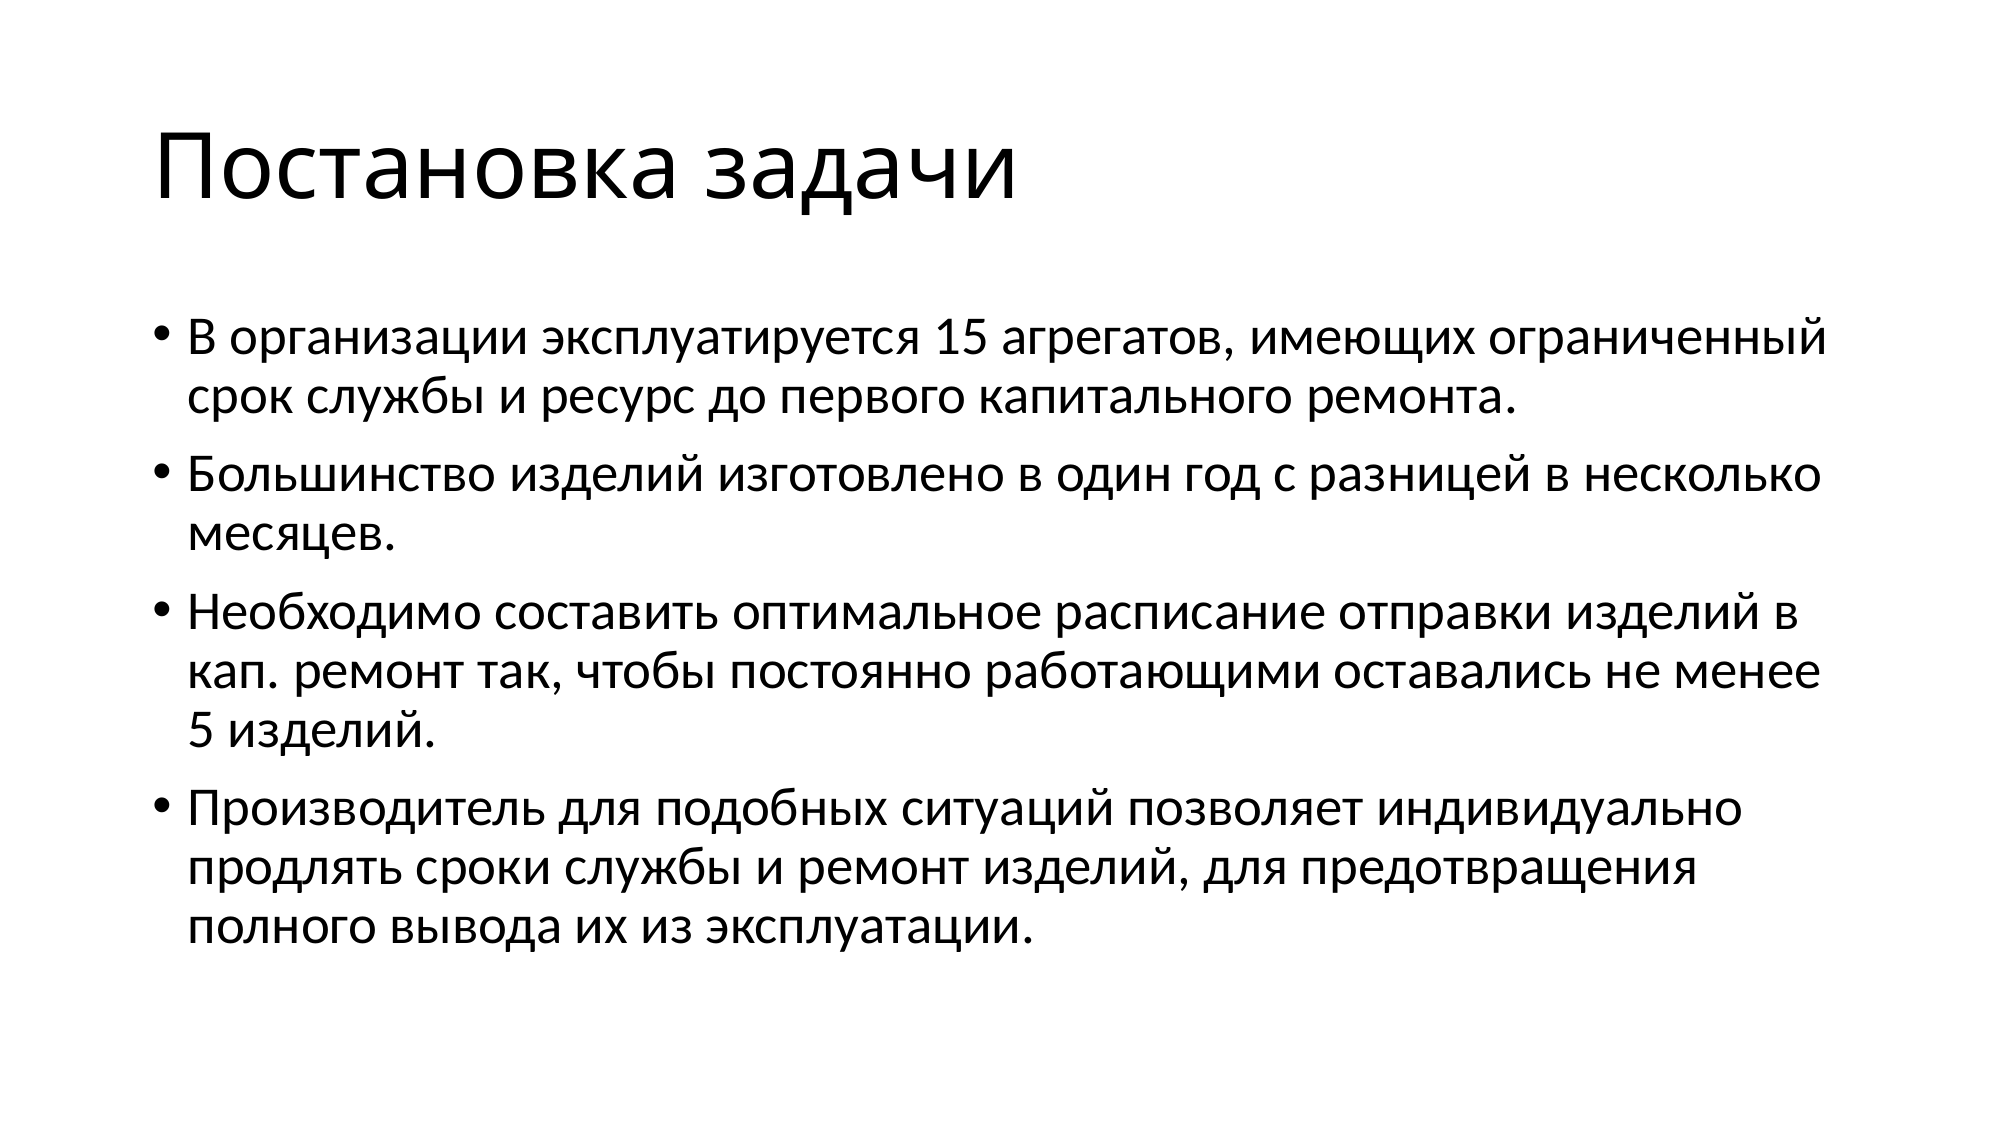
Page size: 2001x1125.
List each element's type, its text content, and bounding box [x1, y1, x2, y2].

title Постановка задачи [137, 59, 1863, 278]
list В организации эксплуатируется 15 агрегатов, имеющих ограниченный срок службы и ресурс до первого капитального ремонта. Большинство изделий изготовлено в один год с разницей в несколько месяцев. Необходимо составить оптимальное расписание отправки изделий в кап. ремонт так, чтобы постоянно работающими оставались не менее 5 изделий. Производитель для подобных ситуаций позволяет индивидуально продлять сроки службы и ремонт изделий, для предотвращения полного вывода их из эксплуатации. [137, 299, 1863, 1014]
